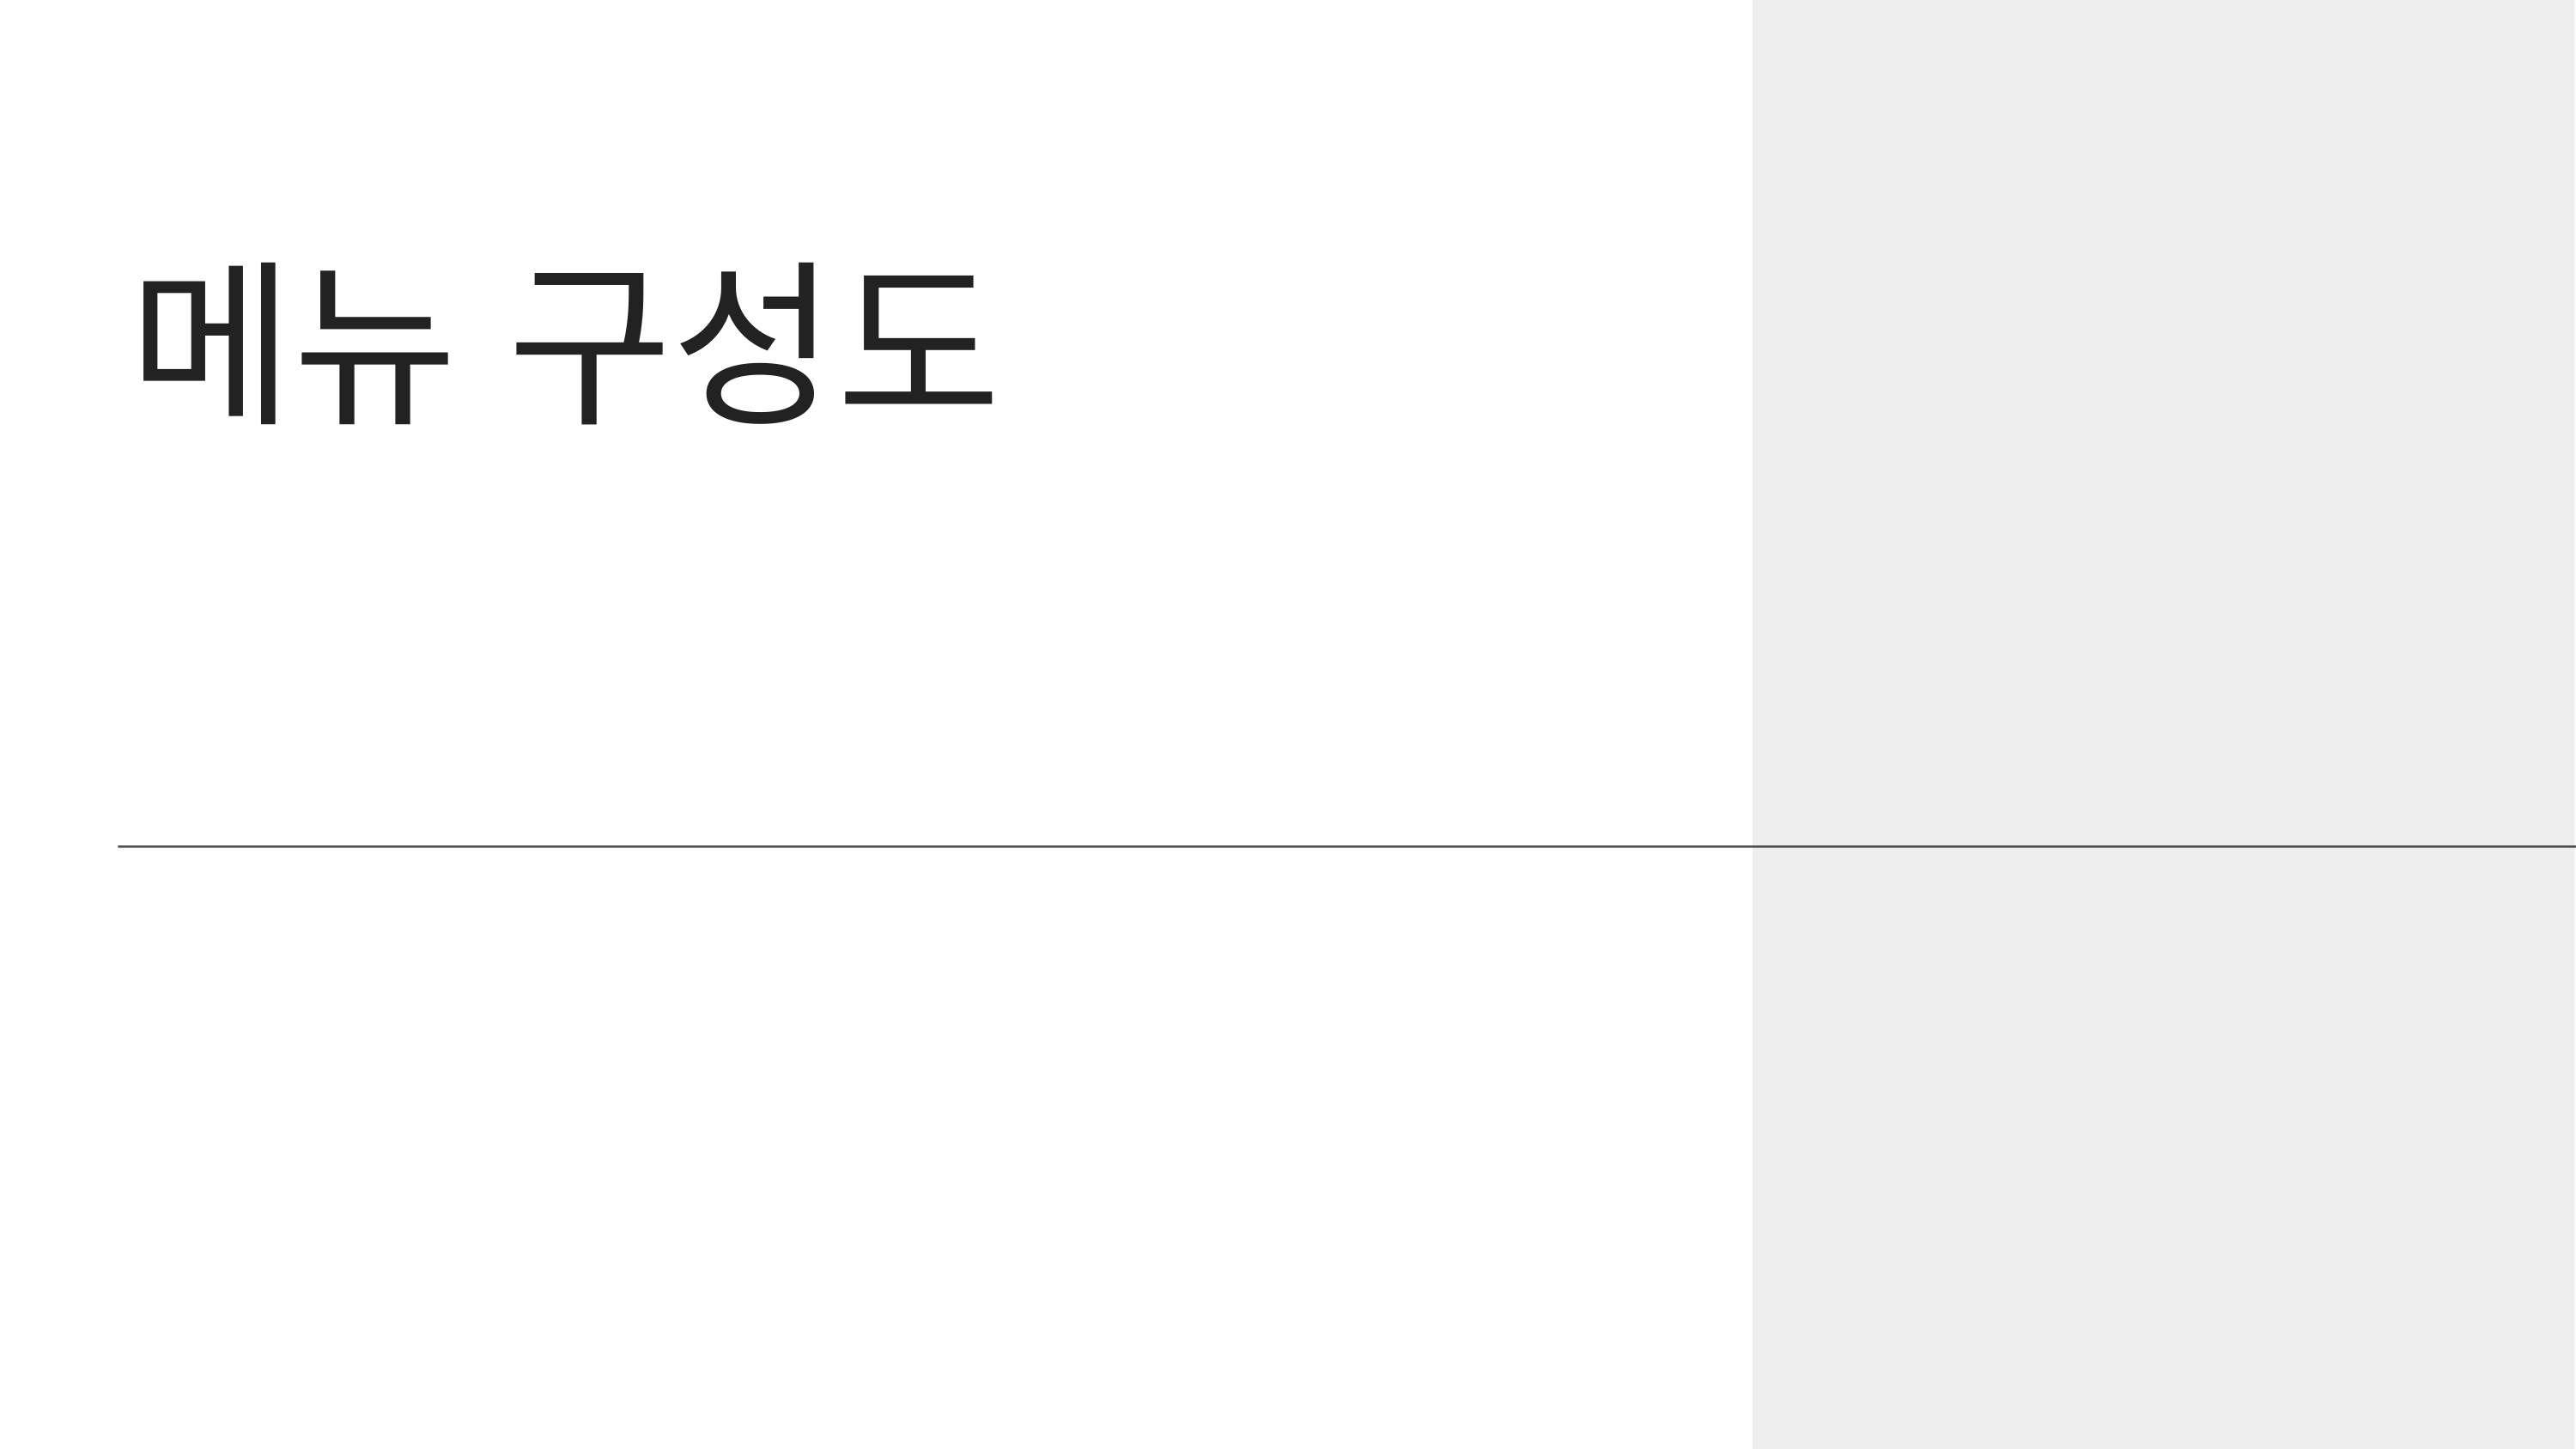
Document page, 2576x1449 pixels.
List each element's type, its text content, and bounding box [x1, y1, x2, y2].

title 메뉴 구성도 [129, 111, 1489, 567]
picture [118, 0, 2576, 1449]
